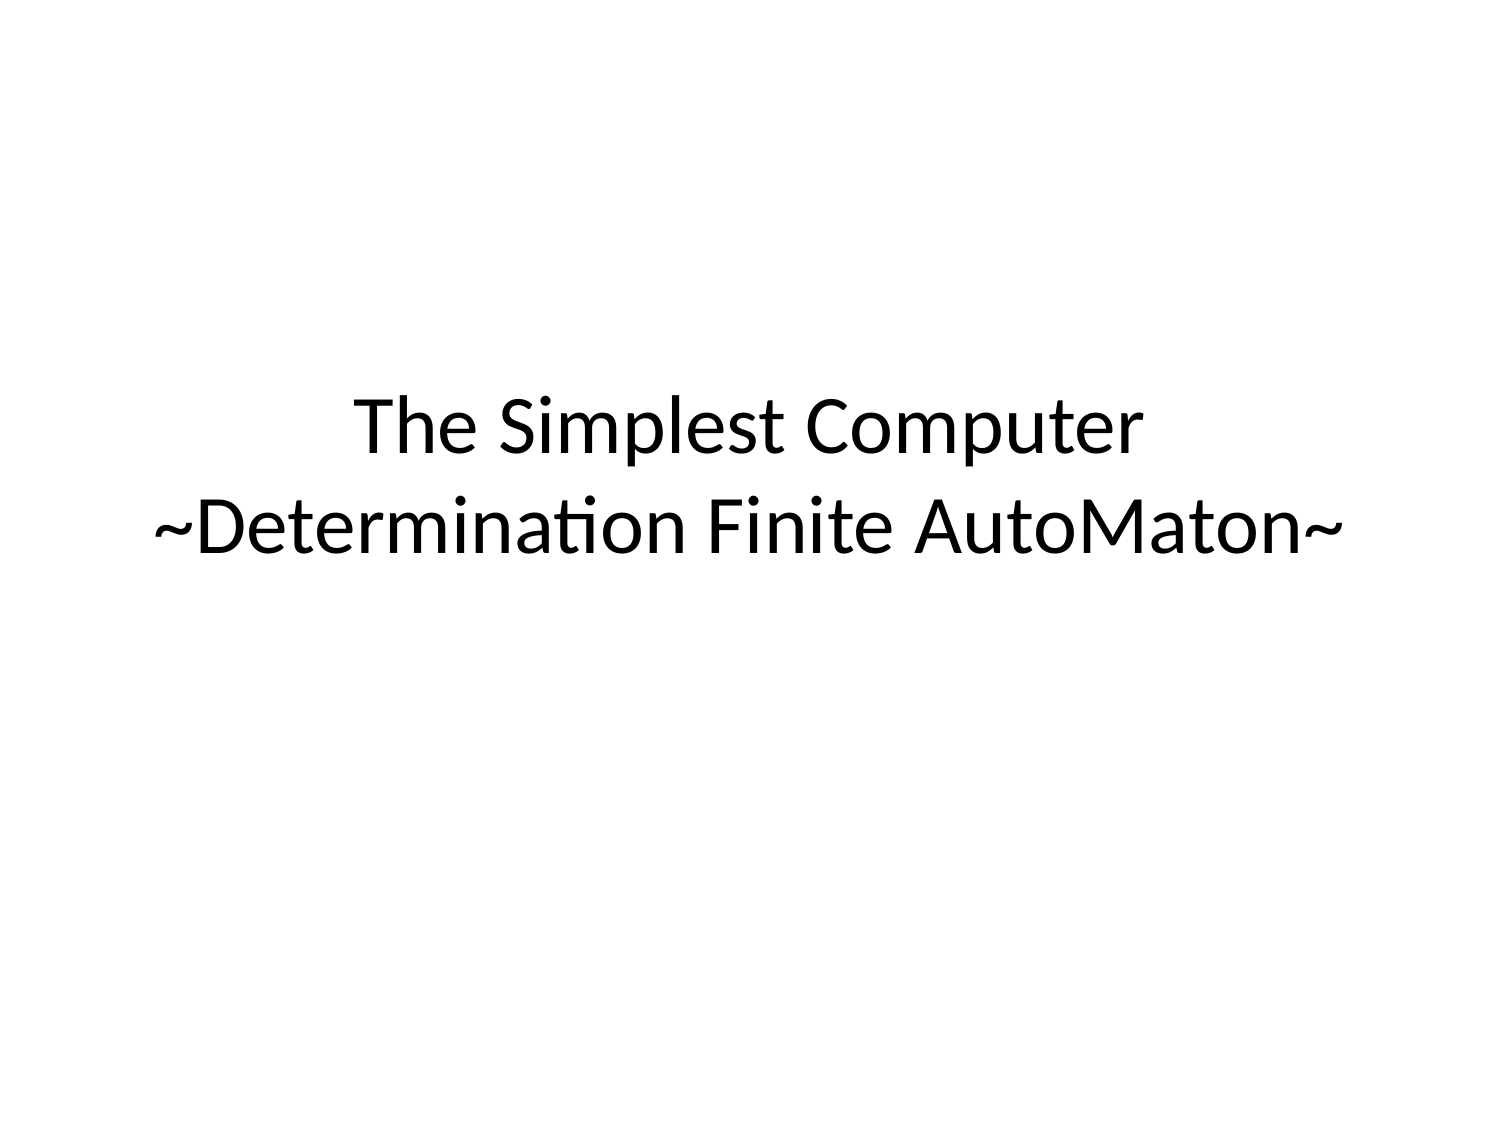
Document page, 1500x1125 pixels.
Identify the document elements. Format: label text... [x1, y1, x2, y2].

title The Simplest Computer ~Determination Finite AutoMaton~ [112, 349, 1388, 591]
